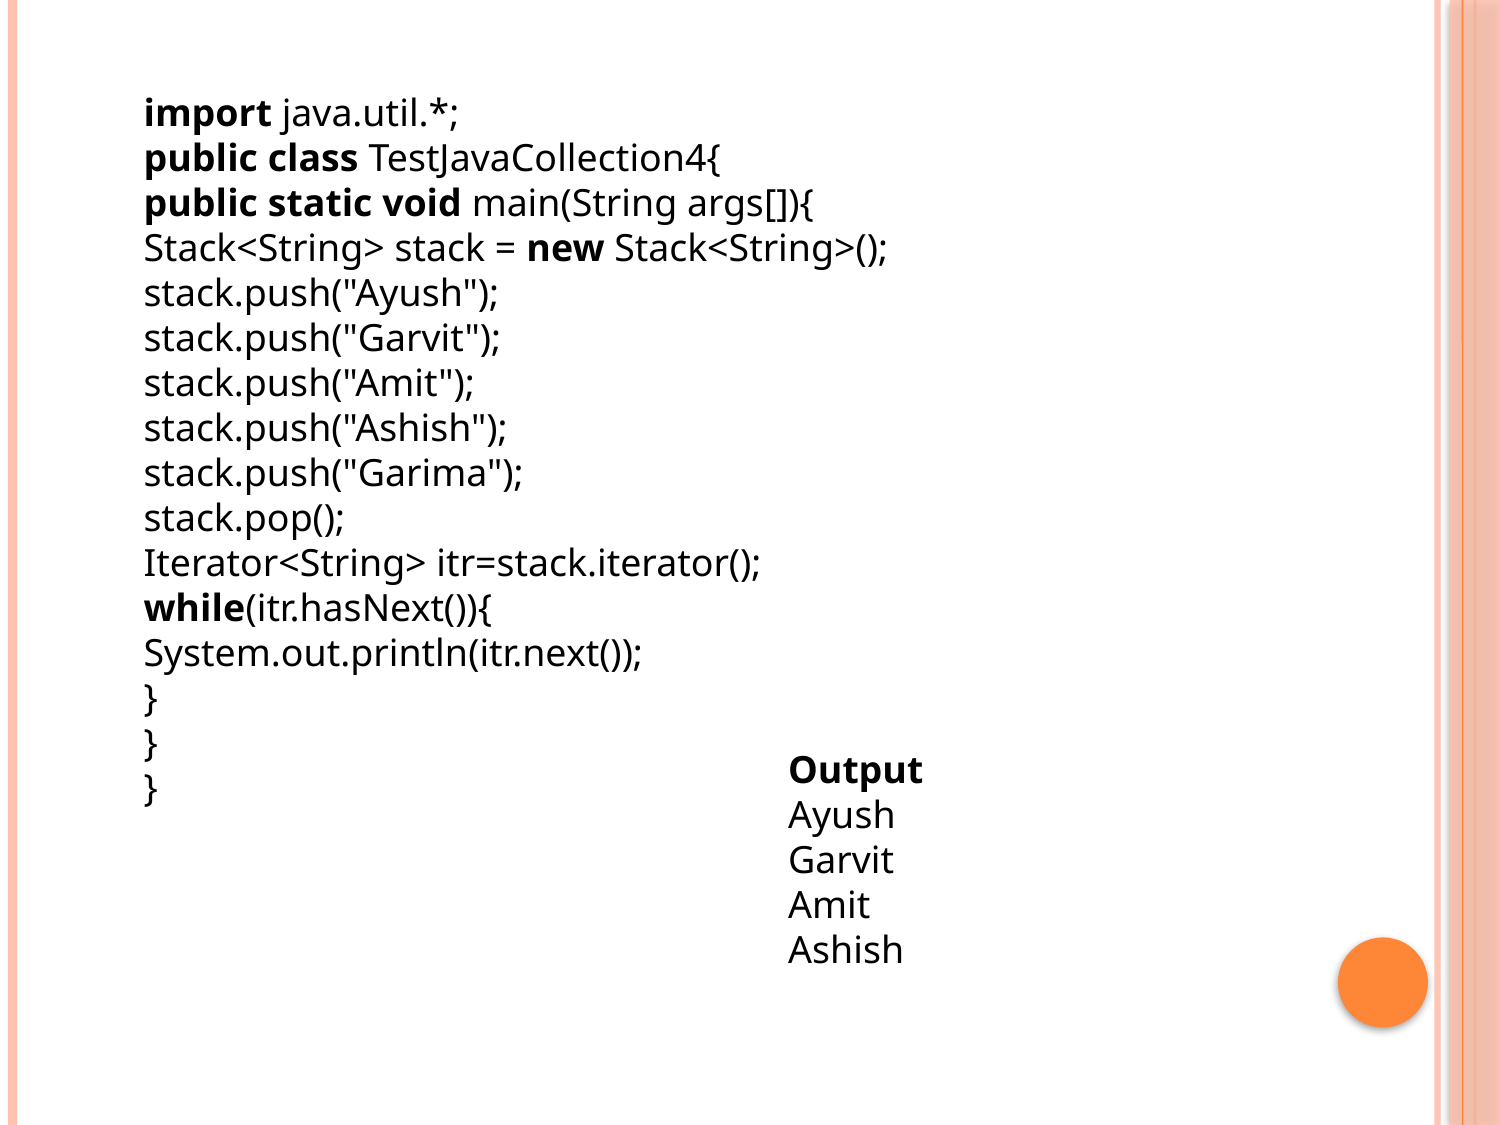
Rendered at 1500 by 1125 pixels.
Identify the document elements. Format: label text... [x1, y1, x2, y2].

text_box import java.util.*; public class TestJavaCollection4{ public static void main(String args[]){ Stack<String> stack = new Stack<String>(); stack.push("Ayush"); stack.push("Garvit"); stack.push("Amit"); stack.push("Ashish"); stack.push("Garima"); stack.pop(); Iterator<String> itr=stack.iterator(); while(itr.hasNext()){ System.out.println(itr.next()); } } } [128, 81, 1207, 817]
text_box Output Ayush Garvit Amit Ashish [773, 738, 1090, 978]
